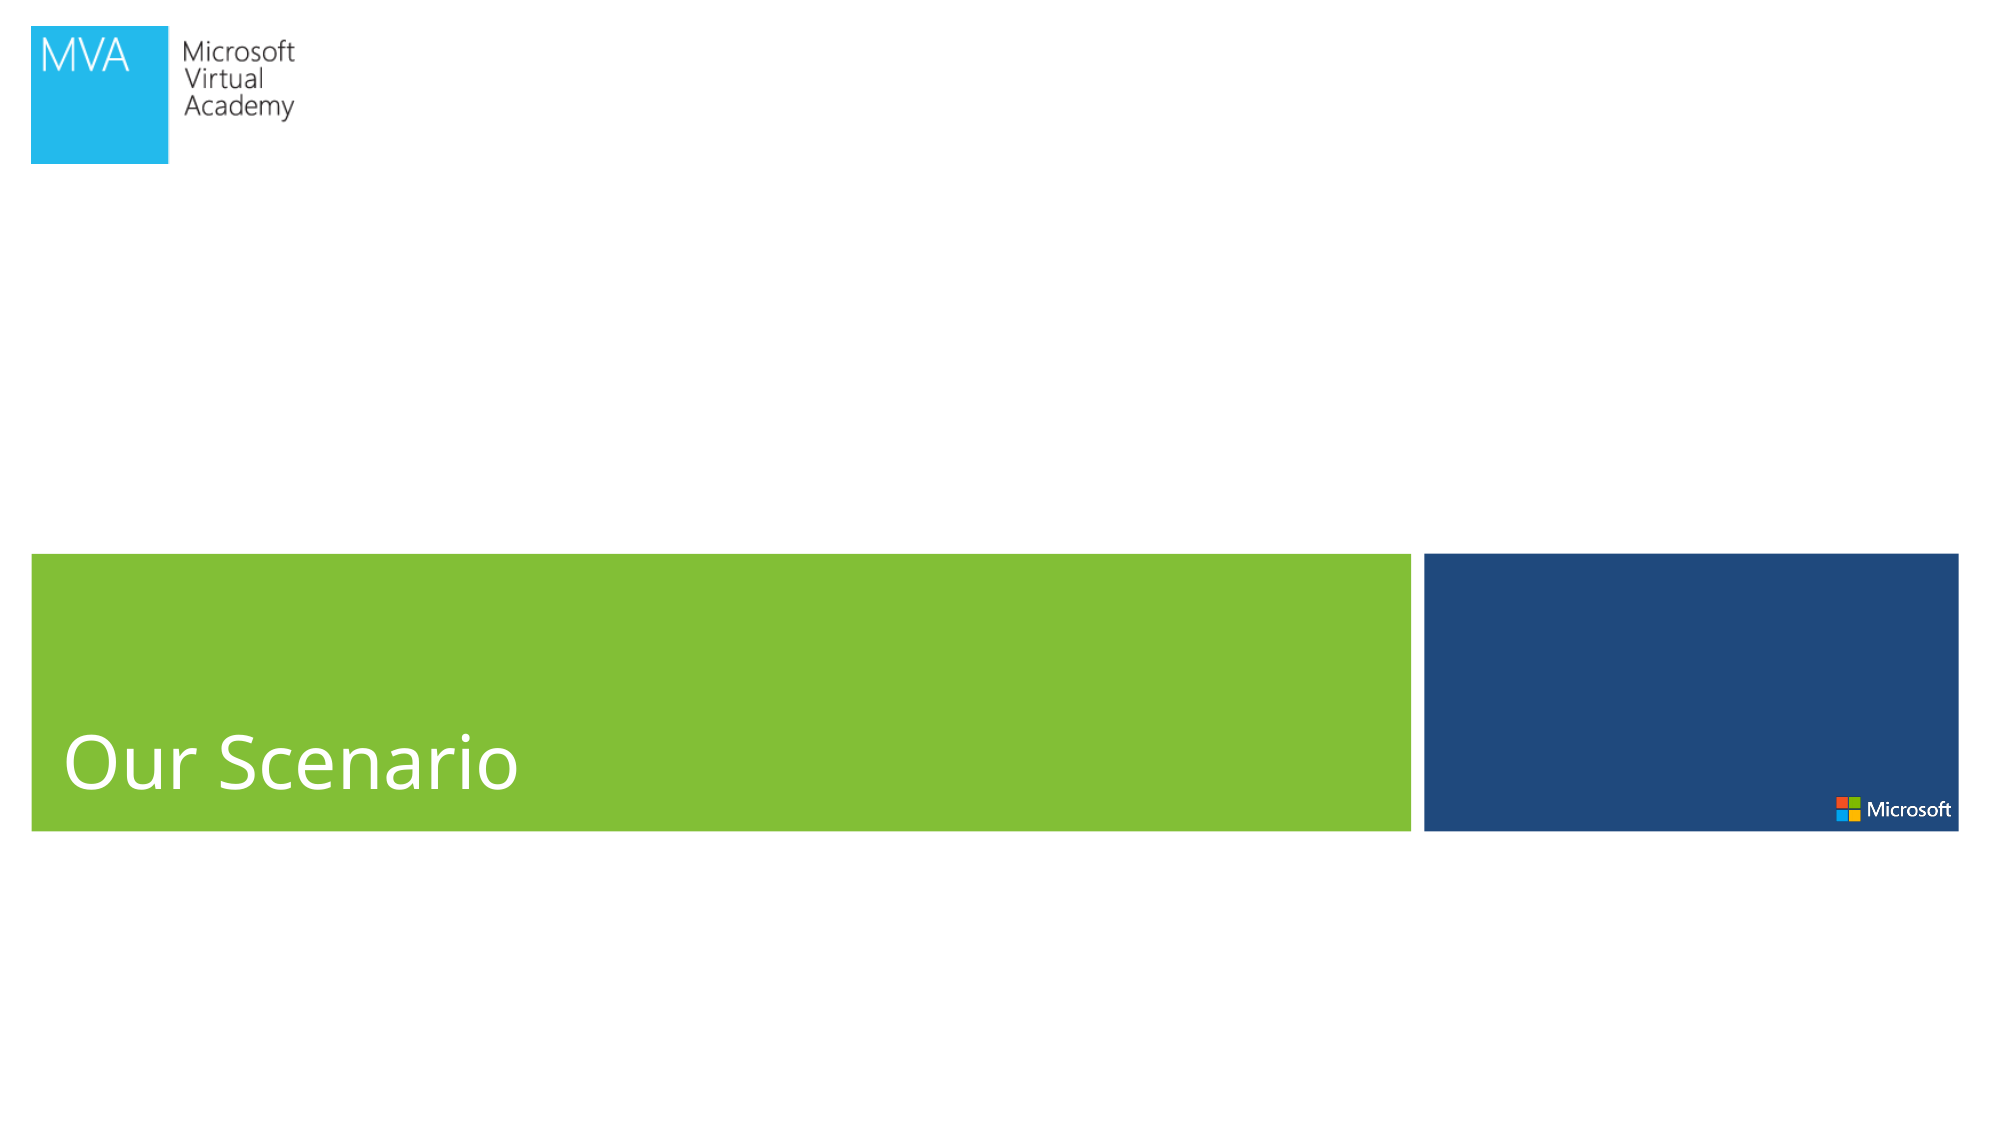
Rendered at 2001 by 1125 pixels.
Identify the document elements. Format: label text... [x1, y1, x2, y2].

picture [1834, 790, 1956, 827]
picture [31, 26, 374, 164]
list Our Scenario [47, 568, 1396, 813]
